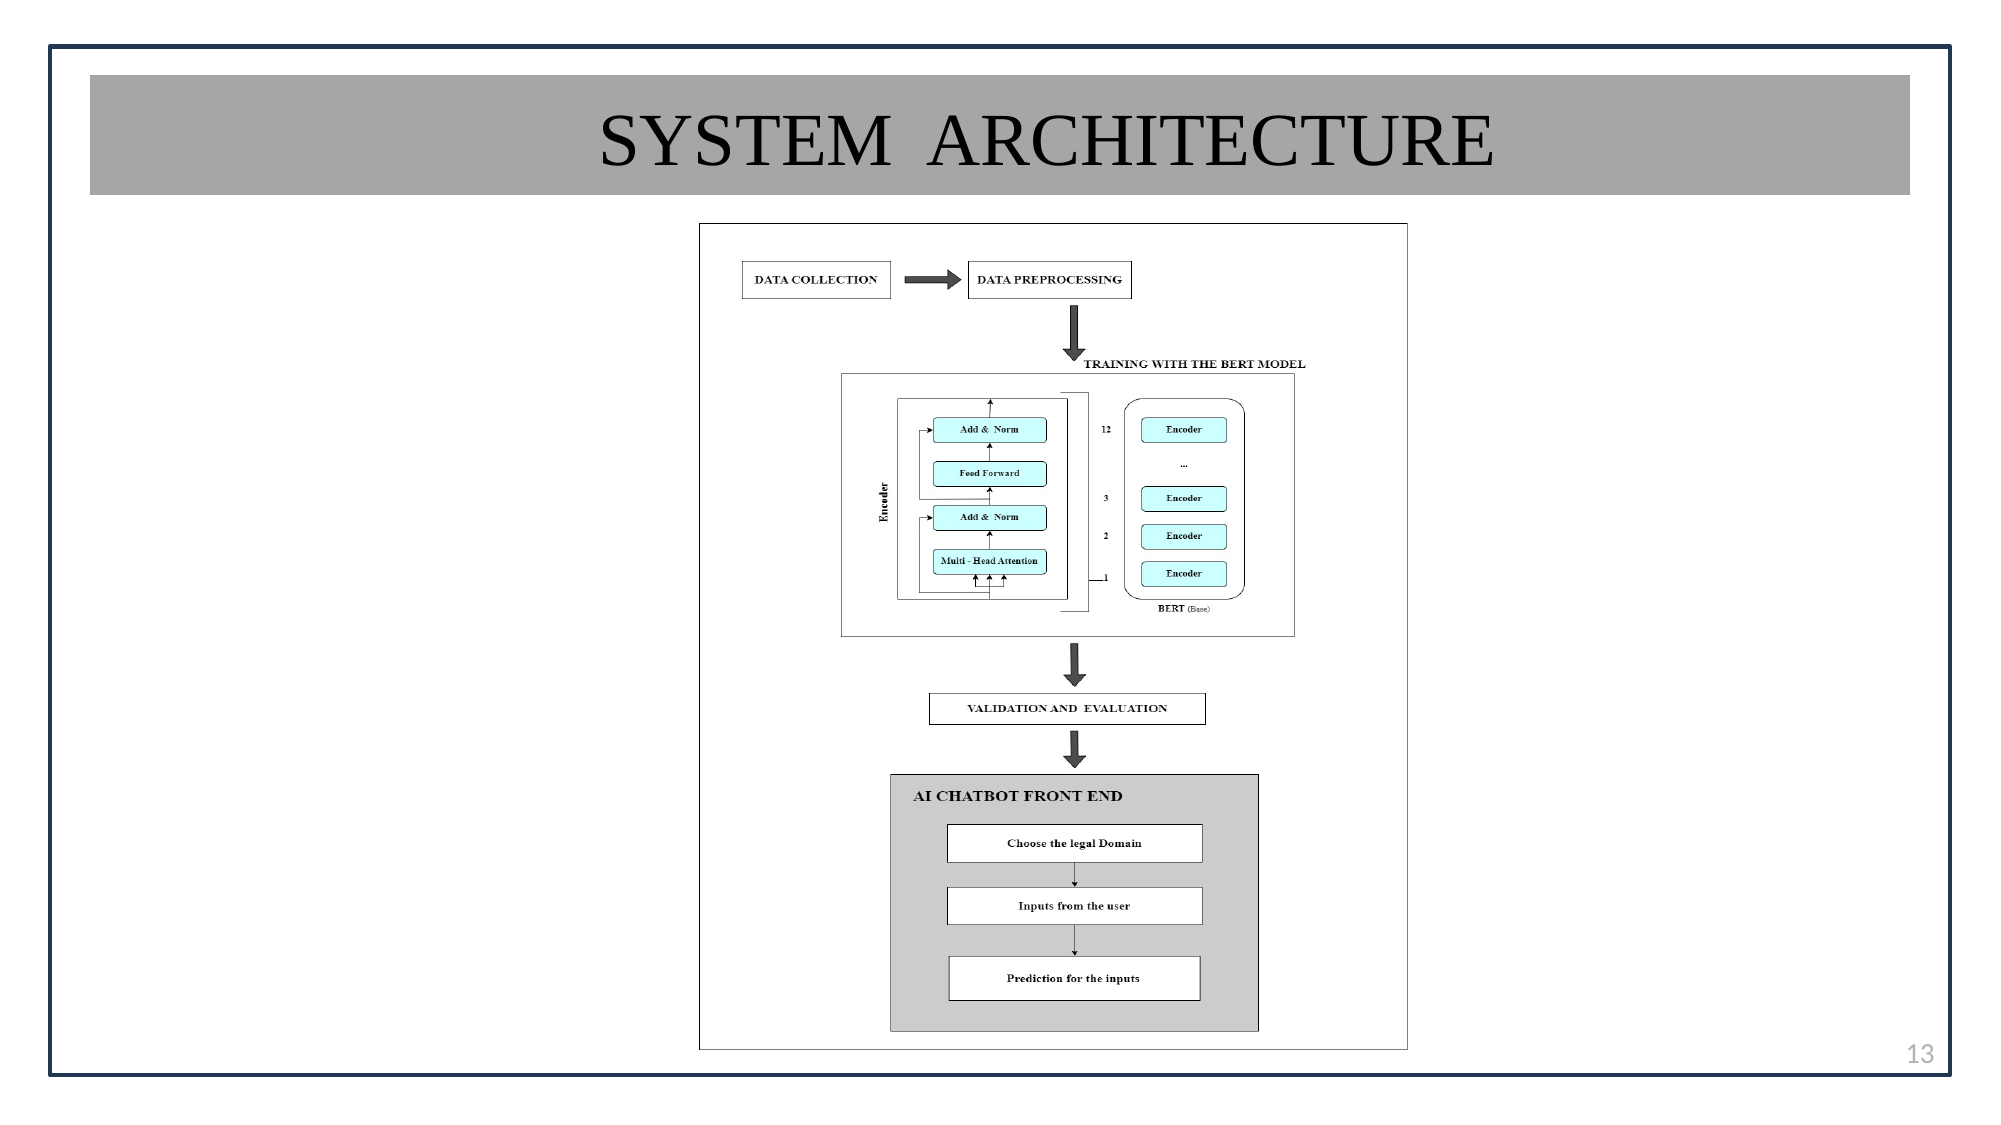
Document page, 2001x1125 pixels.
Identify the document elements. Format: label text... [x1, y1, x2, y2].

picture [699, 223, 1408, 1051]
slide_number 13 [1475, 1034, 1935, 1071]
title SYSTEM ARCHITECTURE [237, 88, 1855, 279]
text_box [85, 70, 1915, 200]
text_box [48, 44, 1952, 1077]
